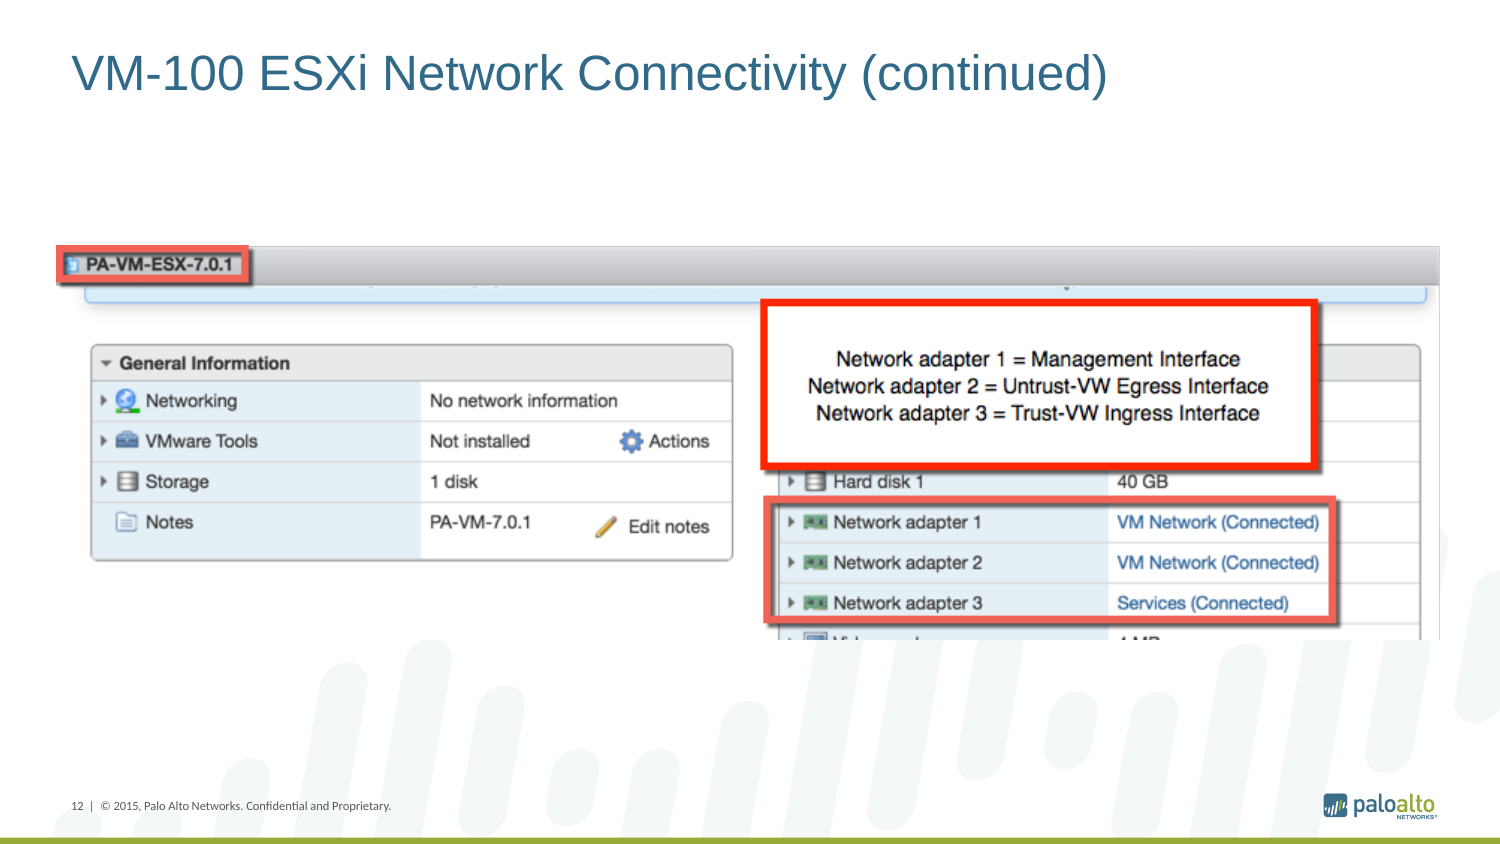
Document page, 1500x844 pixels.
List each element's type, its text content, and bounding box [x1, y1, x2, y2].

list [55, 245, 1442, 640]
picture [0, 0, 1500, 844]
title VM-100 ESXi Network Connectivity (continued) [56, 33, 1441, 109]
